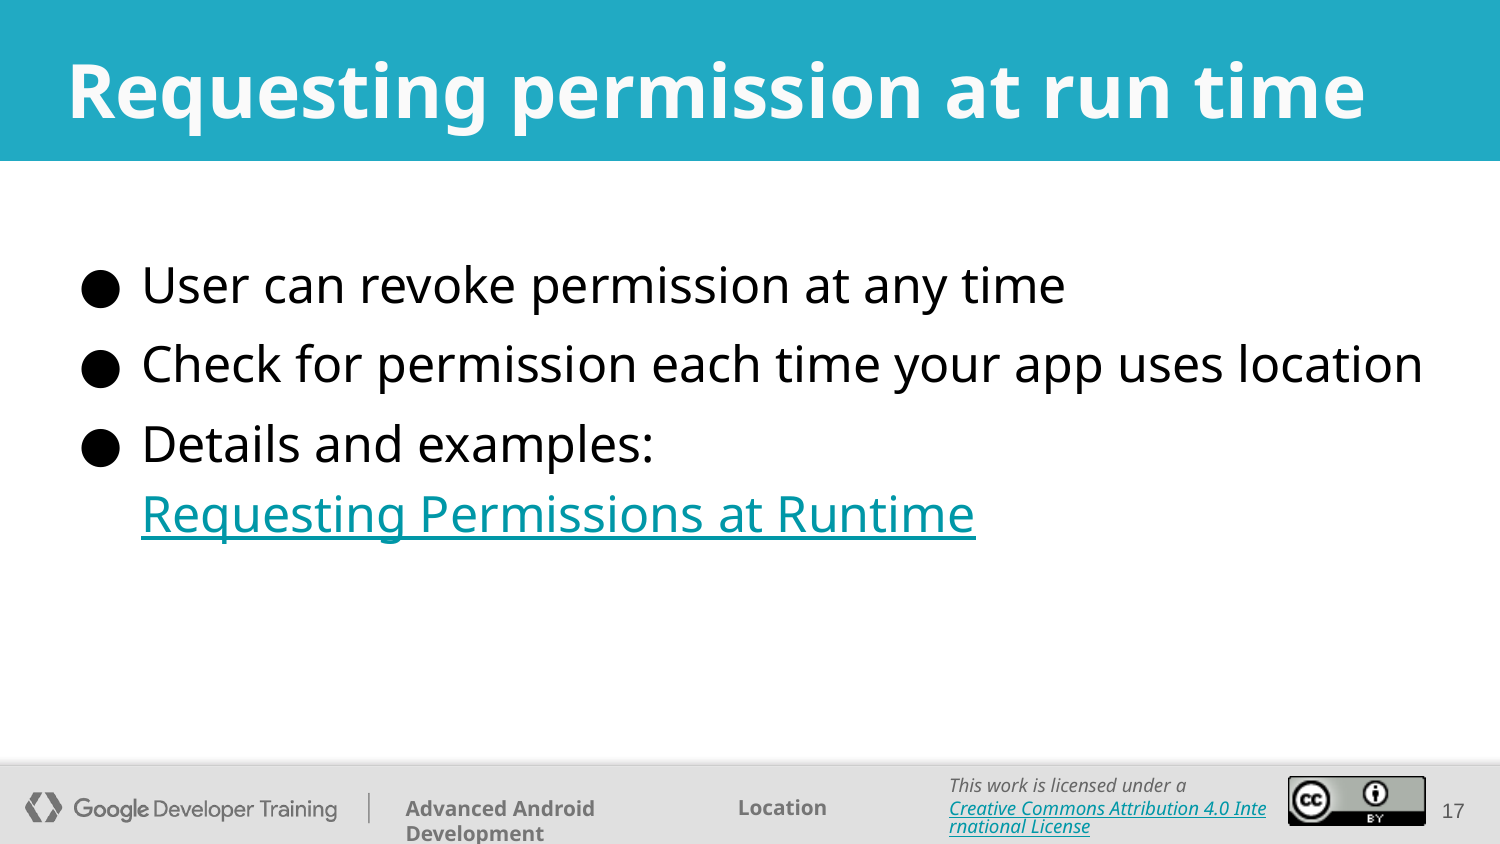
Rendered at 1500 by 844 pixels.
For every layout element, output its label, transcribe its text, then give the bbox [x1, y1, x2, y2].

list User can revoke permission at any time Check for permission each time your app uses location Details and examples: Requesting Permissions at Runtime [51, 229, 1488, 747]
slide_number ‹#› [1389, 777, 1480, 842]
picture [0, 161, 1500, 844]
title Requesting permission at run time [51, 28, 1449, 122]
